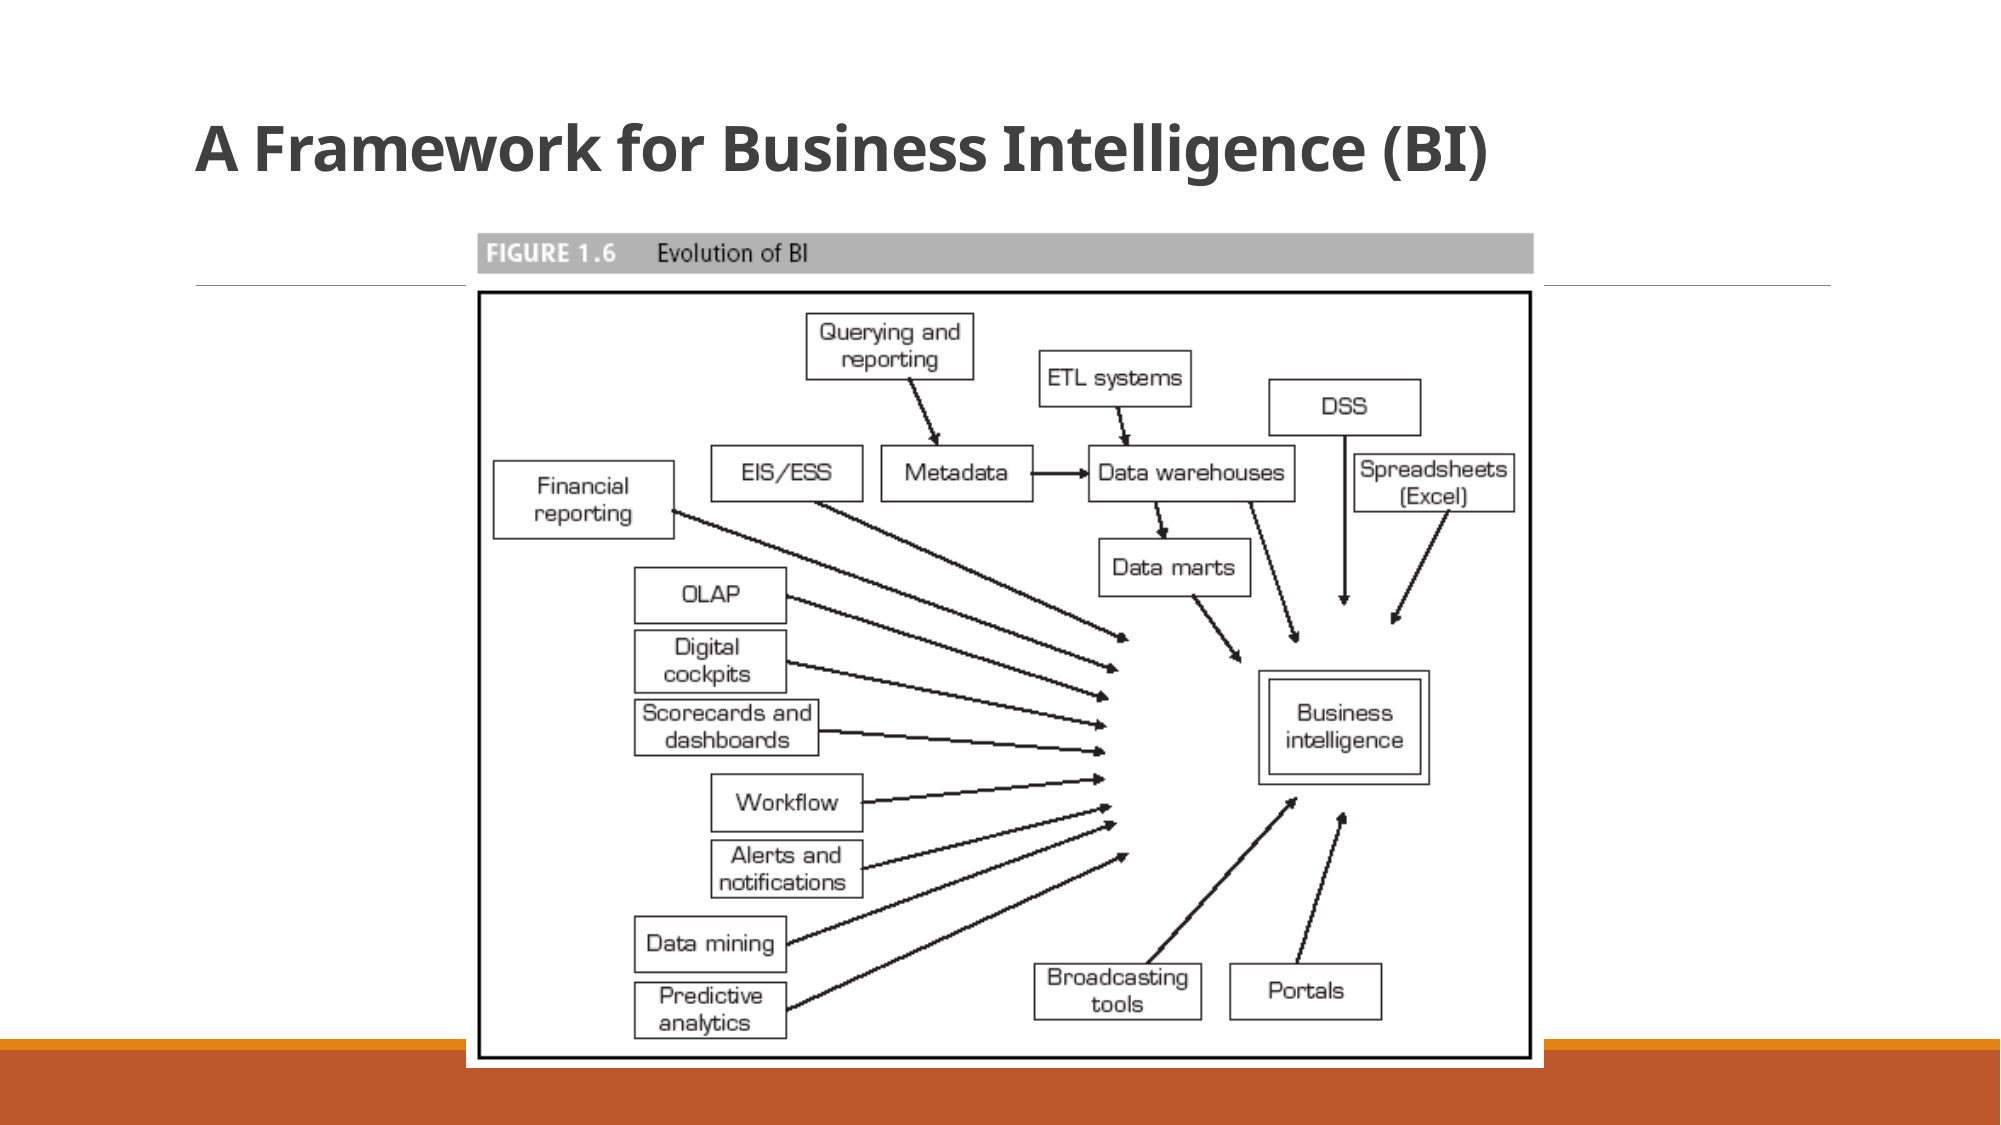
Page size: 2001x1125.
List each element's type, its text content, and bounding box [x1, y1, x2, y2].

title A Framework for Business Intelligence (BI) [180, 47, 1830, 193]
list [465, 225, 1545, 1069]
